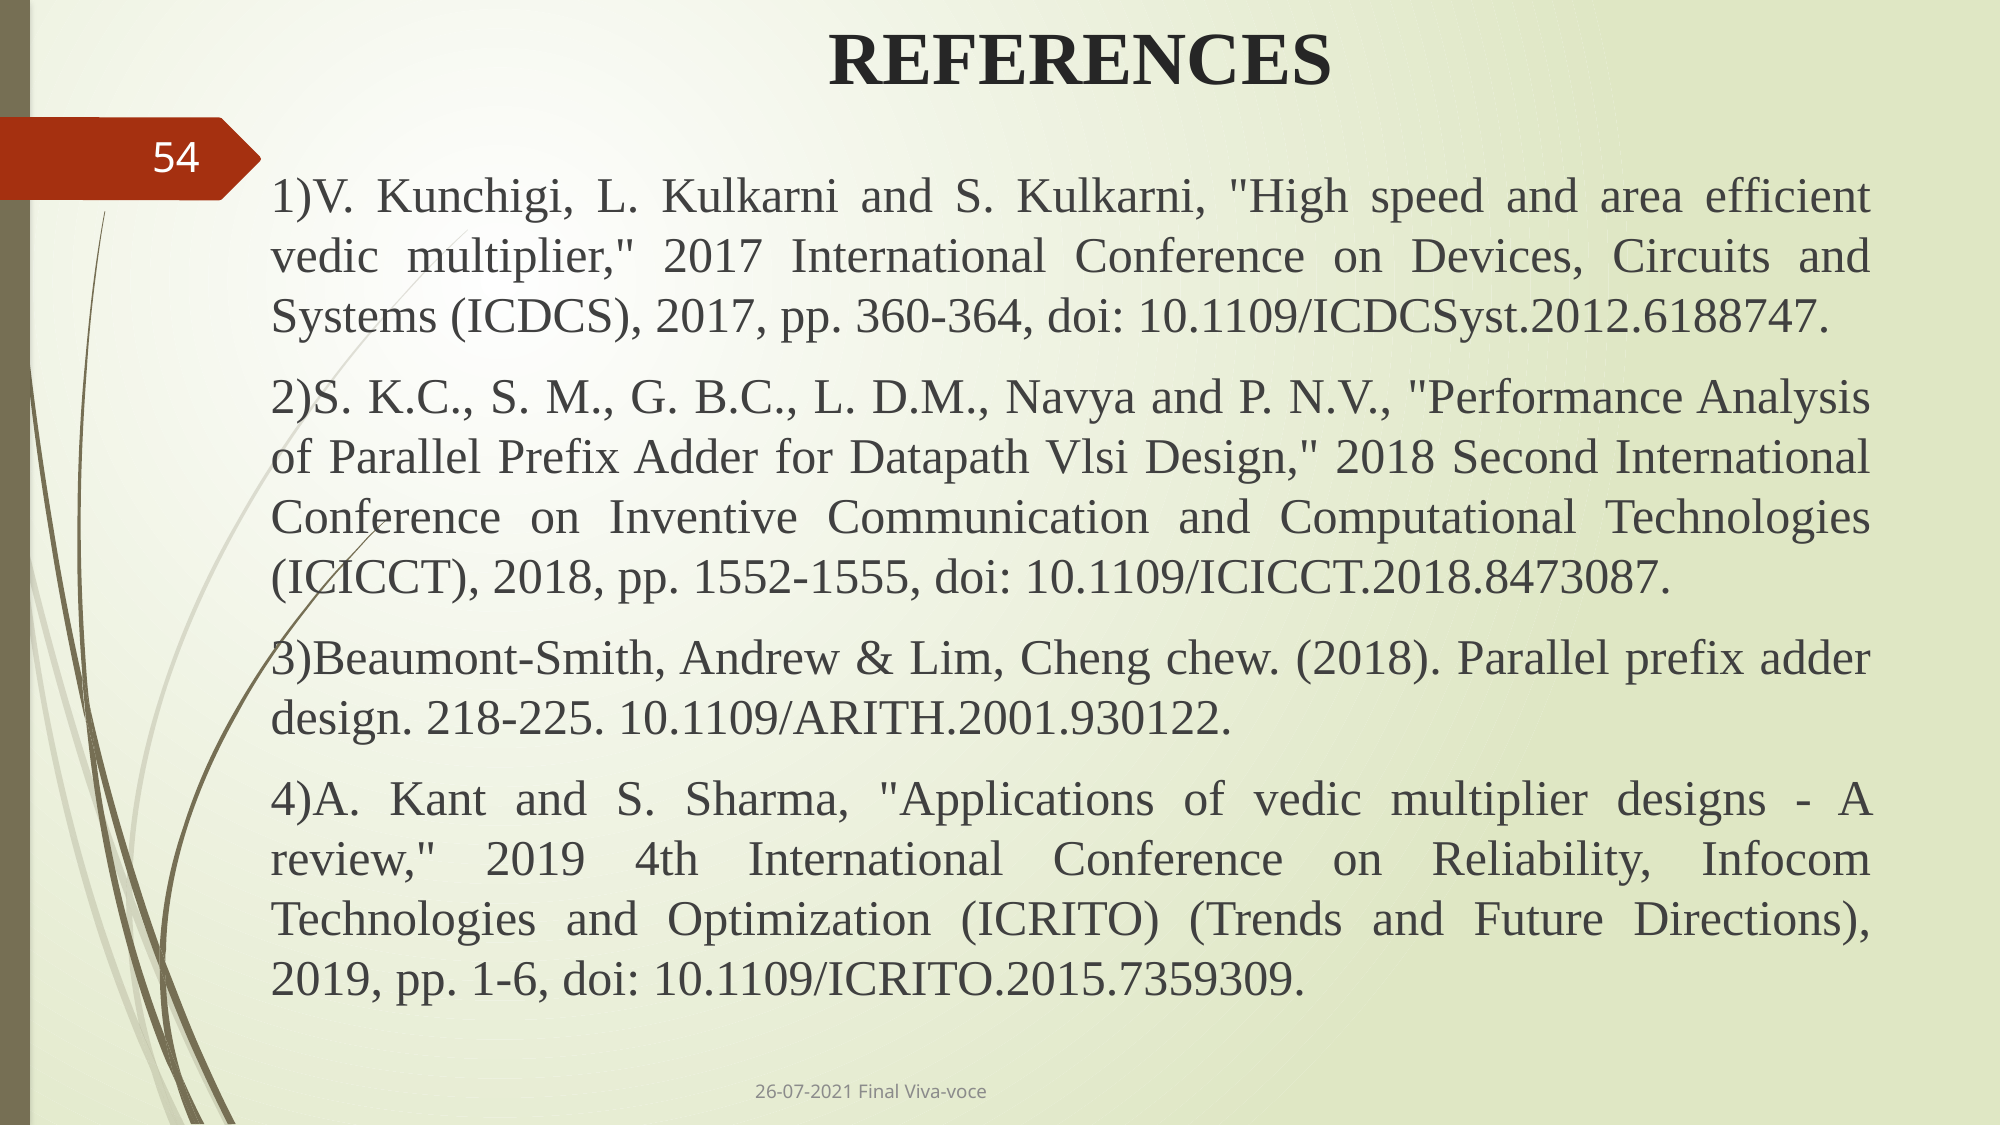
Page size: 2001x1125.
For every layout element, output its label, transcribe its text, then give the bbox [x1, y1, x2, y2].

list 1)V. Kunchigi, L. Kulkarni and S. Kulkarni, "High speed and area efficient vedic multiplier," 2017 International Conference on Devices, Circuits and Systems (ICDCS), 2017, pp. 360-364, doi: 10.1109/ICDCSyst.2012.6188747. 2)S. K.C., S. M., G. B.C., L. D.M., Navya and P. N.V., "Performance Analysis of Parallel Prefix Adder for Datapath Vlsi Design," 2018 Second International Conference on Inventive Communication and Computational Technologies (ICICCT), 2018, pp. 1552-1555, doi: 10.1109/ICICCT.2018.8473087. 3)Beaumont-Smith, Andrew & Lim, Cheng chew. (2018). Parallel prefix adder design. 218-225. 10.1109/ARITH.2001.930122. 4)A. Kant and S. Sharma, "Applications of vedic multiplier designs - A review," 2019 4th International Conference on Reliability, Infocom Technologies and Optimization (ICRITO) (Trends and Future Directions), 2019, pp. 1-6, doi: 10.1109/ICRITO.2015.7359309. [255, 155, 1888, 1092]
slide_number 54 [87, 129, 216, 190]
title REFERENCES [274, 2, 1888, 125]
footer 26-07-2021 Final Viva-voce [740, 1061, 1991, 1122]
